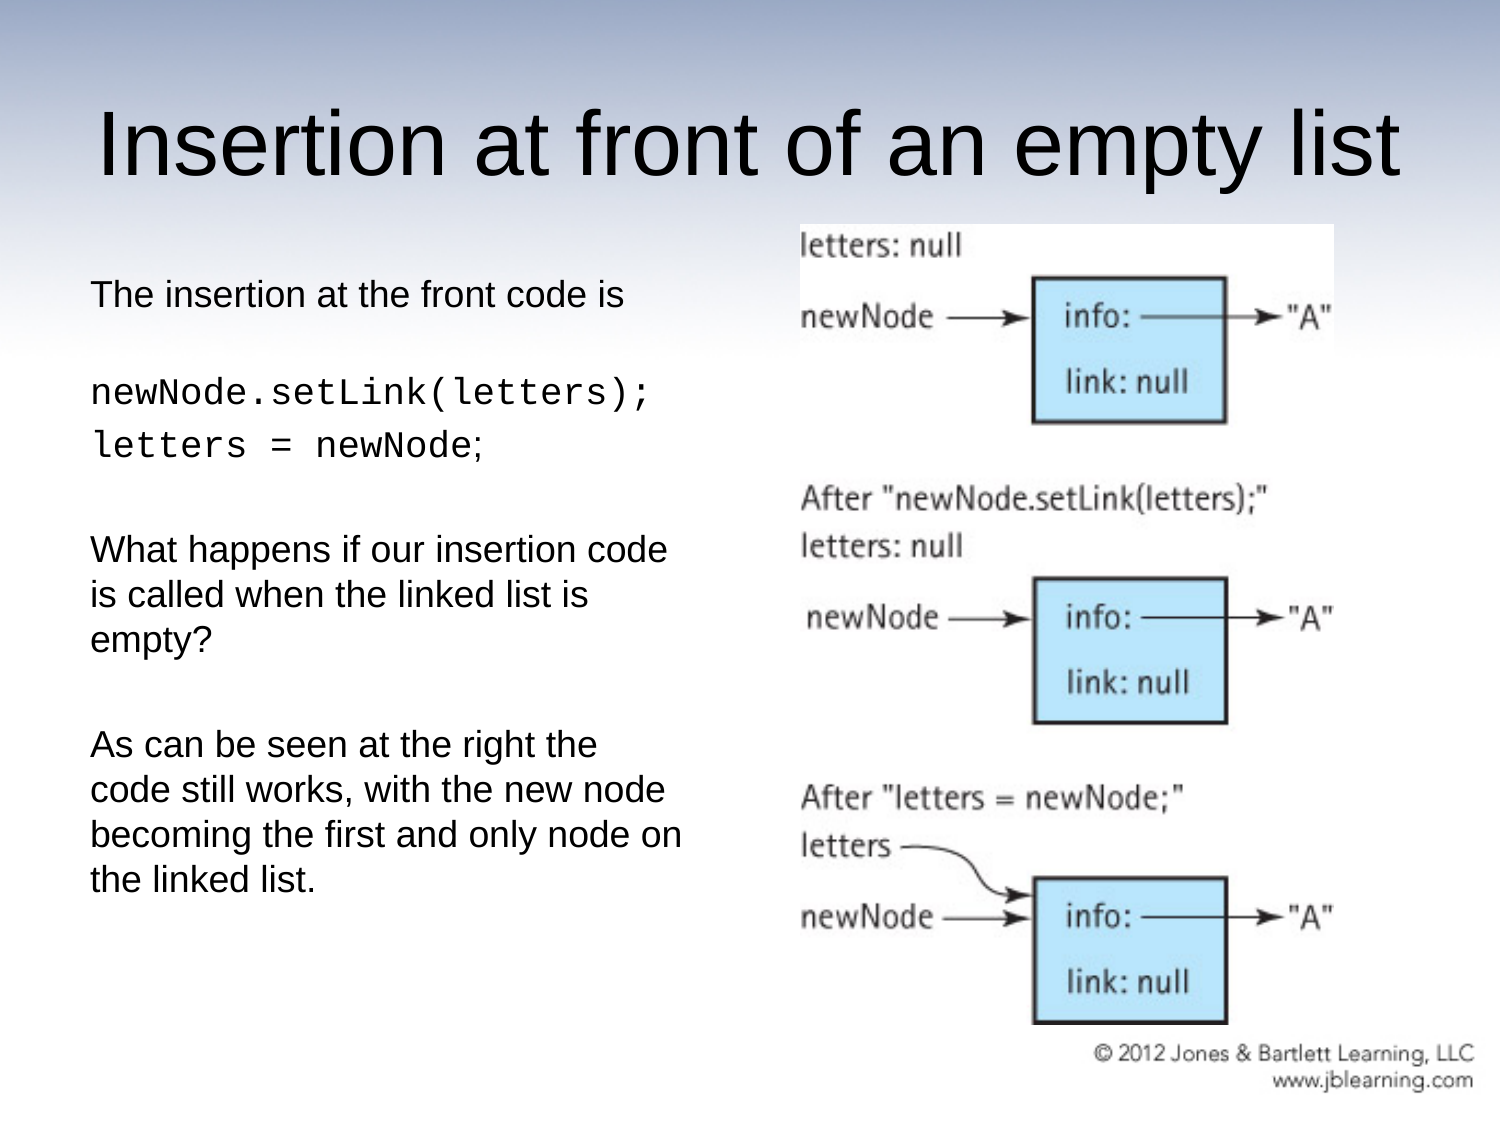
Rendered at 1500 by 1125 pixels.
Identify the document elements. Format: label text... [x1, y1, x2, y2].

picture [0, 0, 1500, 1125]
title Insertion at front of an empty list [75, 45, 1425, 233]
list The insertion at the front code is newNode.setLink(letters); letters = newNode; What happens if our insertion code is called when the linked list is empty? As can be seen at the right the code still works, with the new node becoming the first and only node on the linked list. [75, 262, 700, 1005]
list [799, 224, 1335, 1026]
